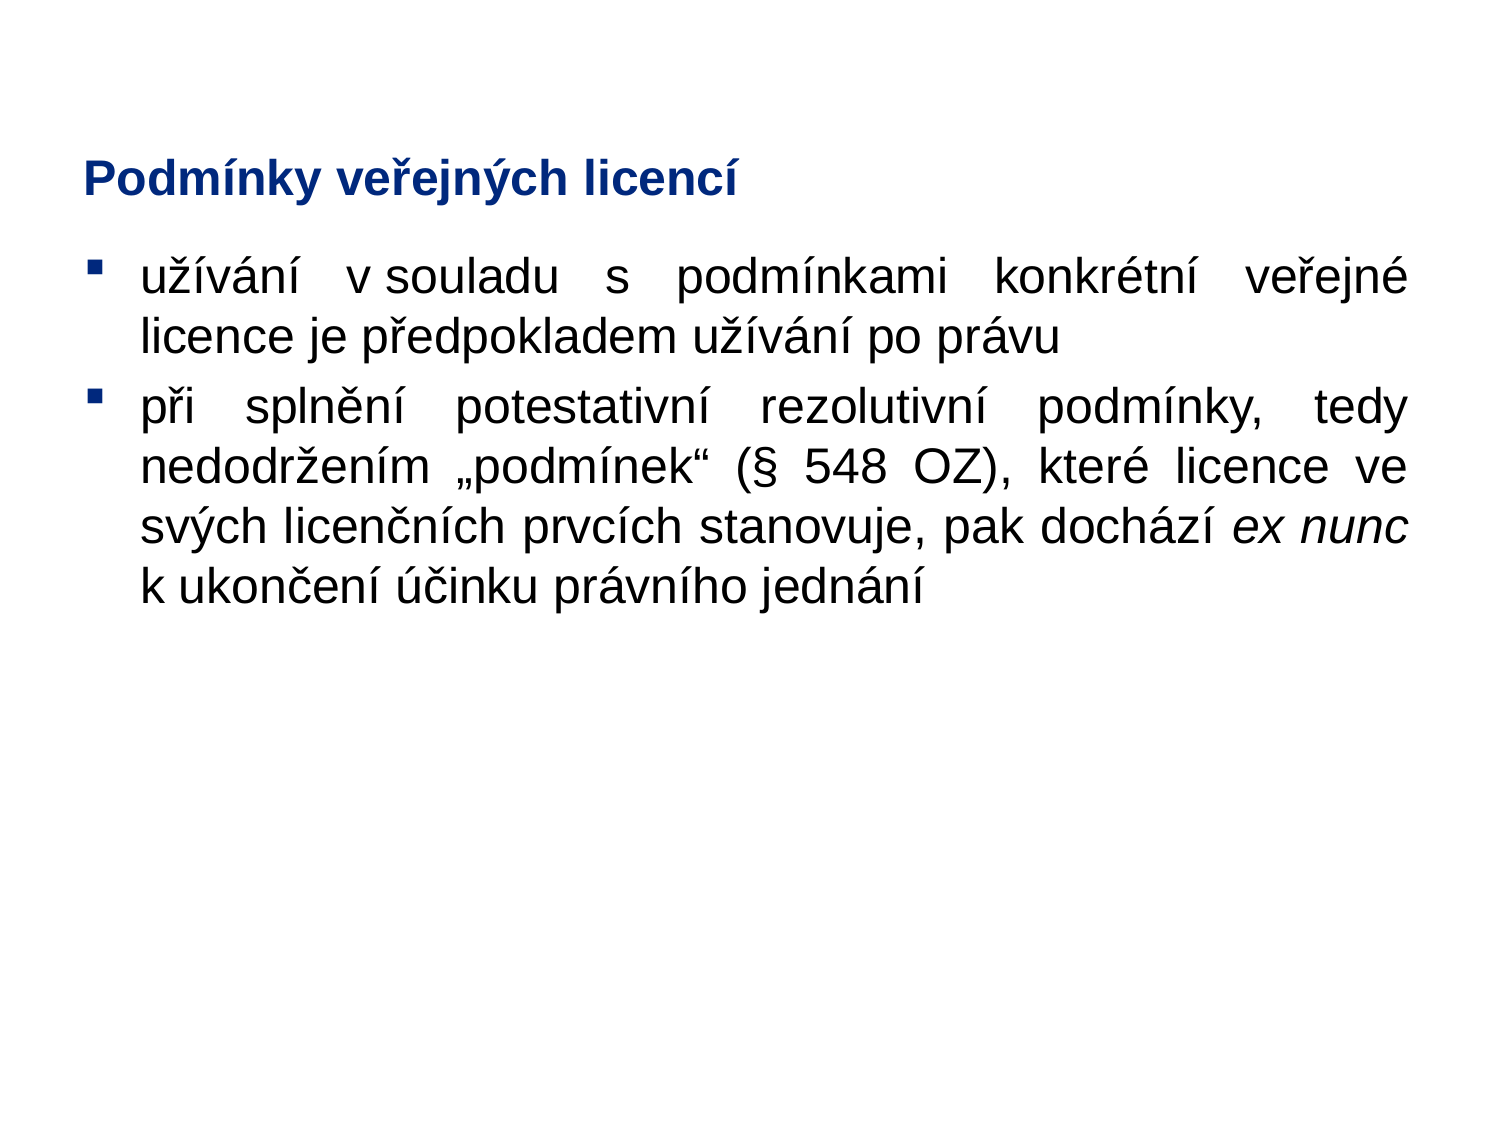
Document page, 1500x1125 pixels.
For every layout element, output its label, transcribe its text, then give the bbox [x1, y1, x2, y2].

list užívání v souladu s podmínkami konkrétní veřejné licence je předpokladem užívání po právu při splnění potestativní rezolutivní podmínky, tedy nedodržením „podmínek“ (§ 548 OZ), které licence ve svých licenčních prvcích stanovuje, pak dochází ex nunc k ukončení účinku právního jednání [83, 243, 1410, 1006]
title Podmínky veřejných licencí [83, 129, 1411, 213]
